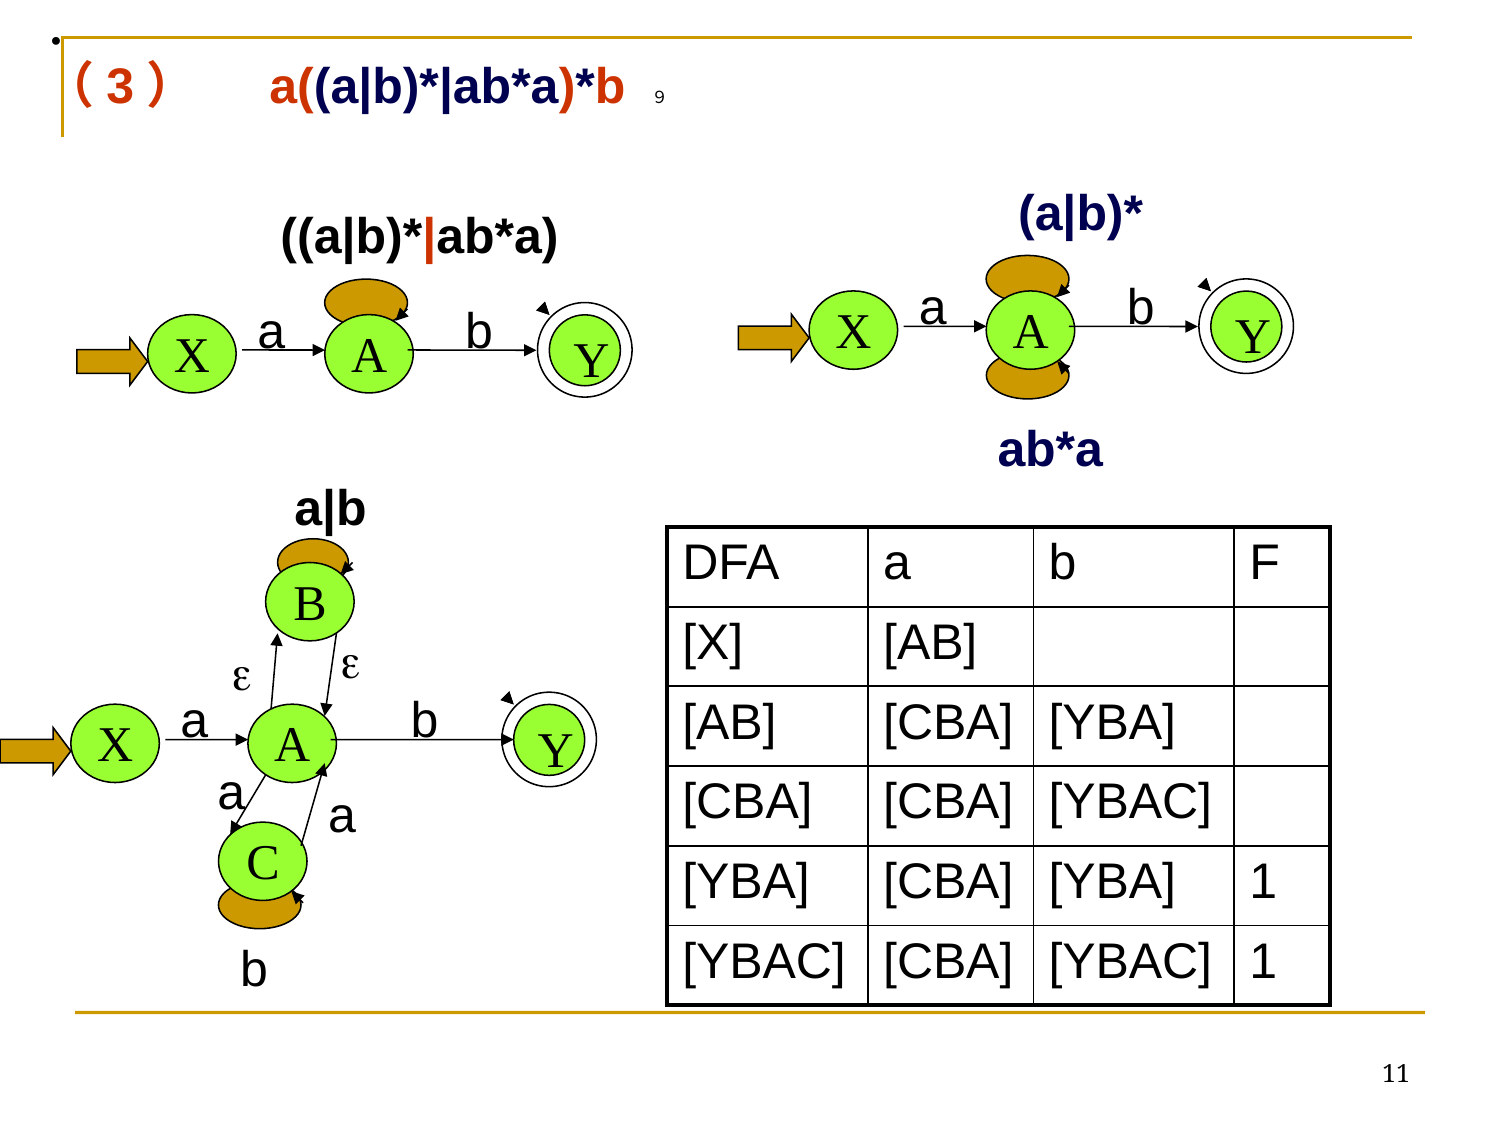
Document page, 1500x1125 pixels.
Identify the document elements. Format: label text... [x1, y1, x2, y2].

table_header DFA [669, 529, 867, 606]
table_cell 1 [1235, 926, 1328, 1003]
table_cell [1235, 687, 1328, 765]
list ． （3） a((a|b)*|ab*a)*b ９ [29, 0, 692, 142]
table_header F [1235, 529, 1328, 606]
table_cell [CBA] [669, 767, 867, 845]
slide_number 11 [1074, 1023, 1426, 1100]
table_header b [1034, 529, 1233, 606]
table_cell [YBAC] [1034, 767, 1233, 845]
table_cell [CBA] [869, 847, 1033, 925]
table_cell [1235, 767, 1328, 845]
table_cell [1235, 608, 1328, 685]
table_cell [YBA] [669, 847, 867, 925]
table_cell [CBA] [869, 926, 1033, 1003]
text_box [738, 172, 1330, 485]
table_cell [CBA] [869, 687, 1033, 765]
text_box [0, 467, 597, 1004]
table_cell [AB] [669, 687, 867, 765]
table_header a [869, 529, 1033, 606]
table_cell [YBA] [1034, 847, 1233, 925]
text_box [76, 196, 668, 398]
table_cell [YBAC] [669, 926, 867, 1003]
table_cell [YBA] [1034, 687, 1233, 765]
table_cell 1 [1235, 847, 1328, 925]
table_cell [YBAC] [1034, 926, 1233, 1003]
table_cell [1034, 608, 1233, 685]
table_cell [X] [669, 608, 867, 685]
table_cell [CBA] [869, 767, 1033, 845]
table_cell [AB] [869, 608, 1033, 685]
